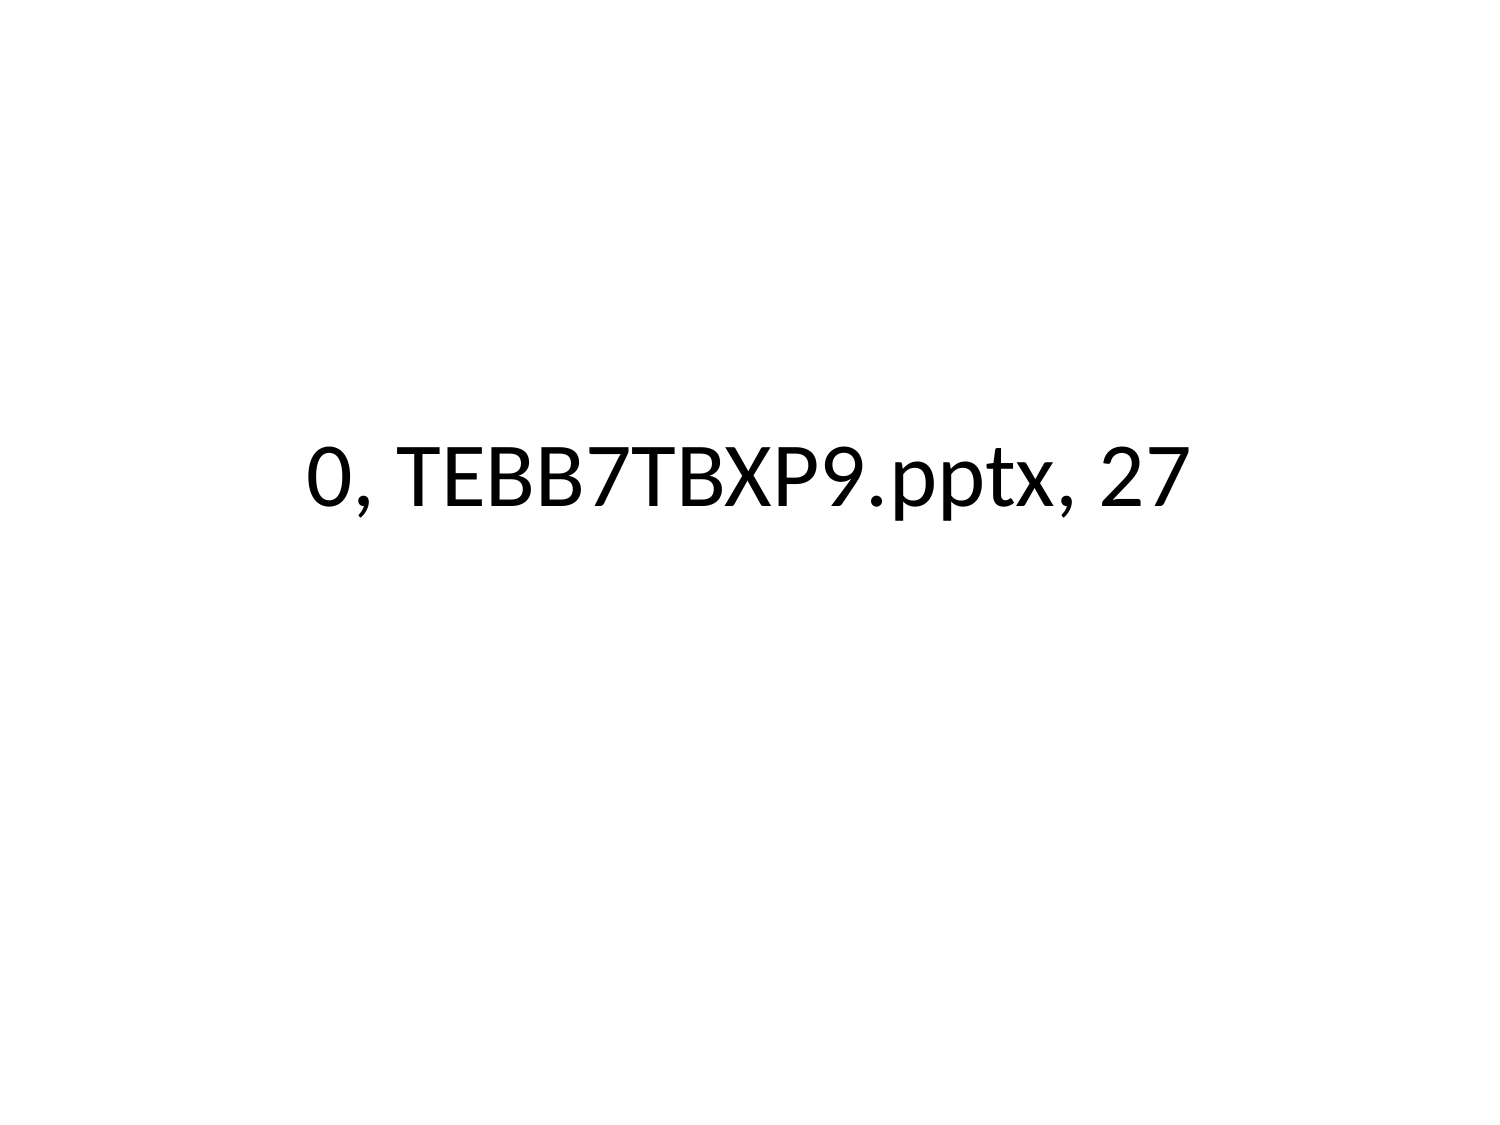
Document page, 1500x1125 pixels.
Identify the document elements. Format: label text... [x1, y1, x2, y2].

title 0, TEBB7TBXP9.pptx, 27 [112, 349, 1388, 591]
